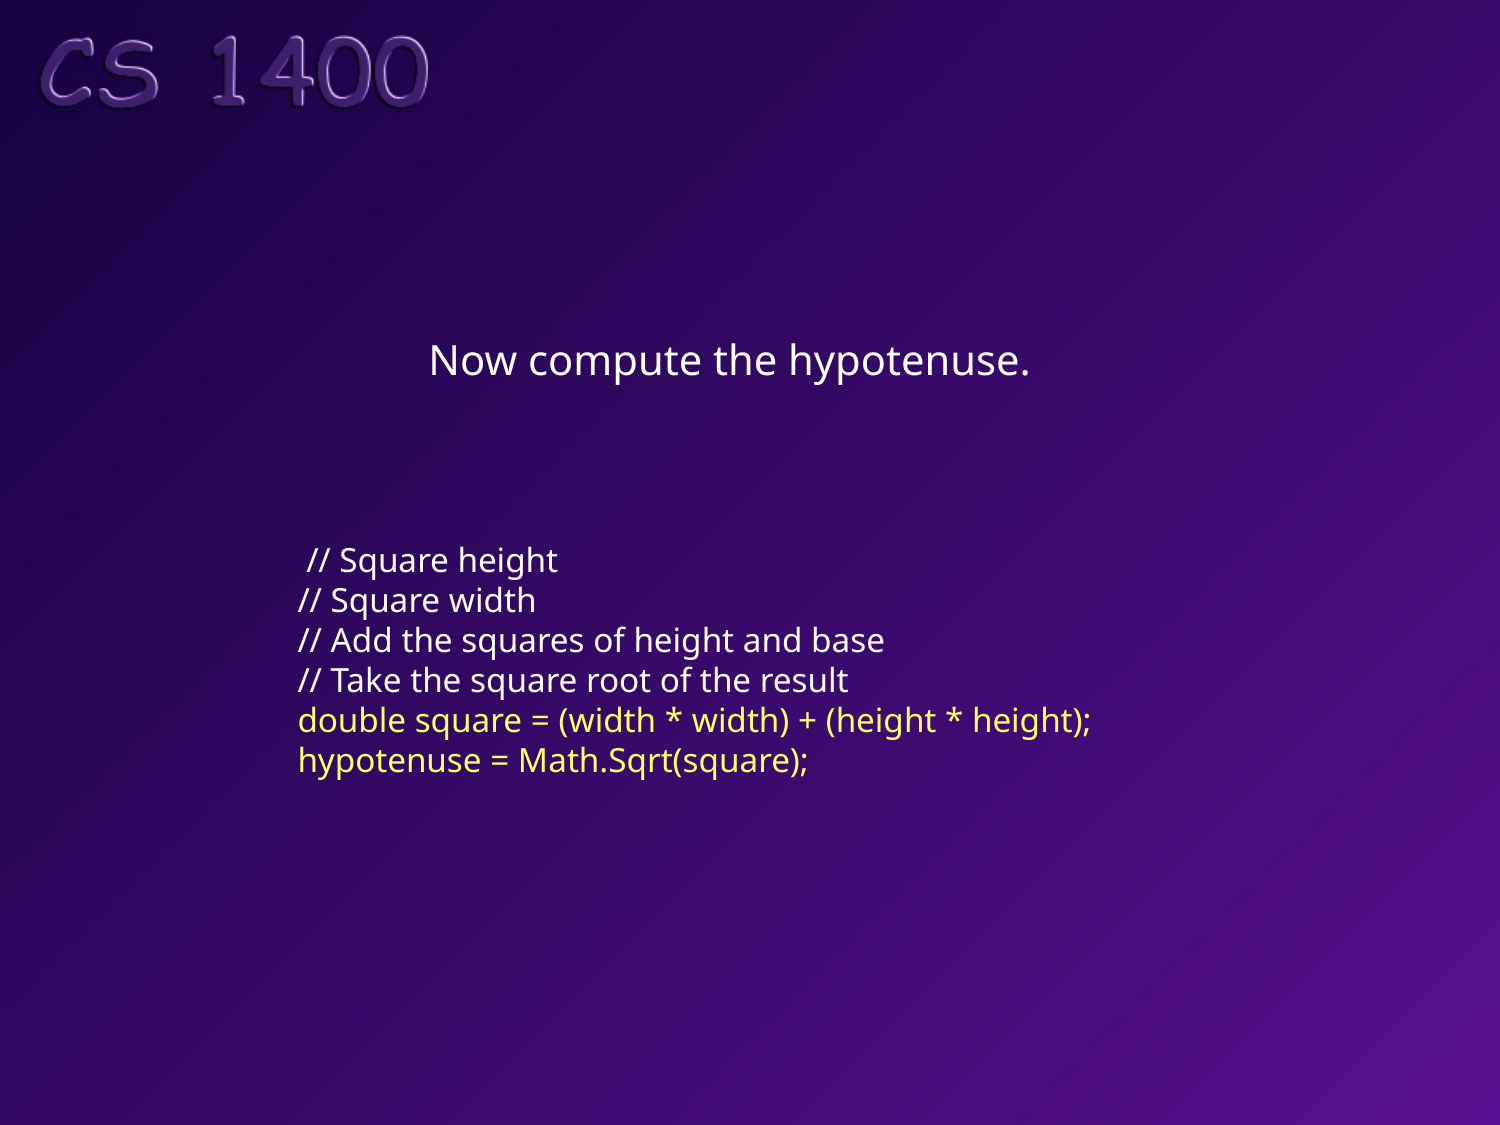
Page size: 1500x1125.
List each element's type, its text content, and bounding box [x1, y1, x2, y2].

text_box // Square height // Square width // Add the squares of height and base // Take the square root of the result double square = (width * width) + (height * height); hypotenuse = Math.Sqrt(square); [282, 532, 1108, 787]
text_box Now compute the hypotenuse. [413, 326, 1046, 392]
picture [0, 0, 1500, 1125]
